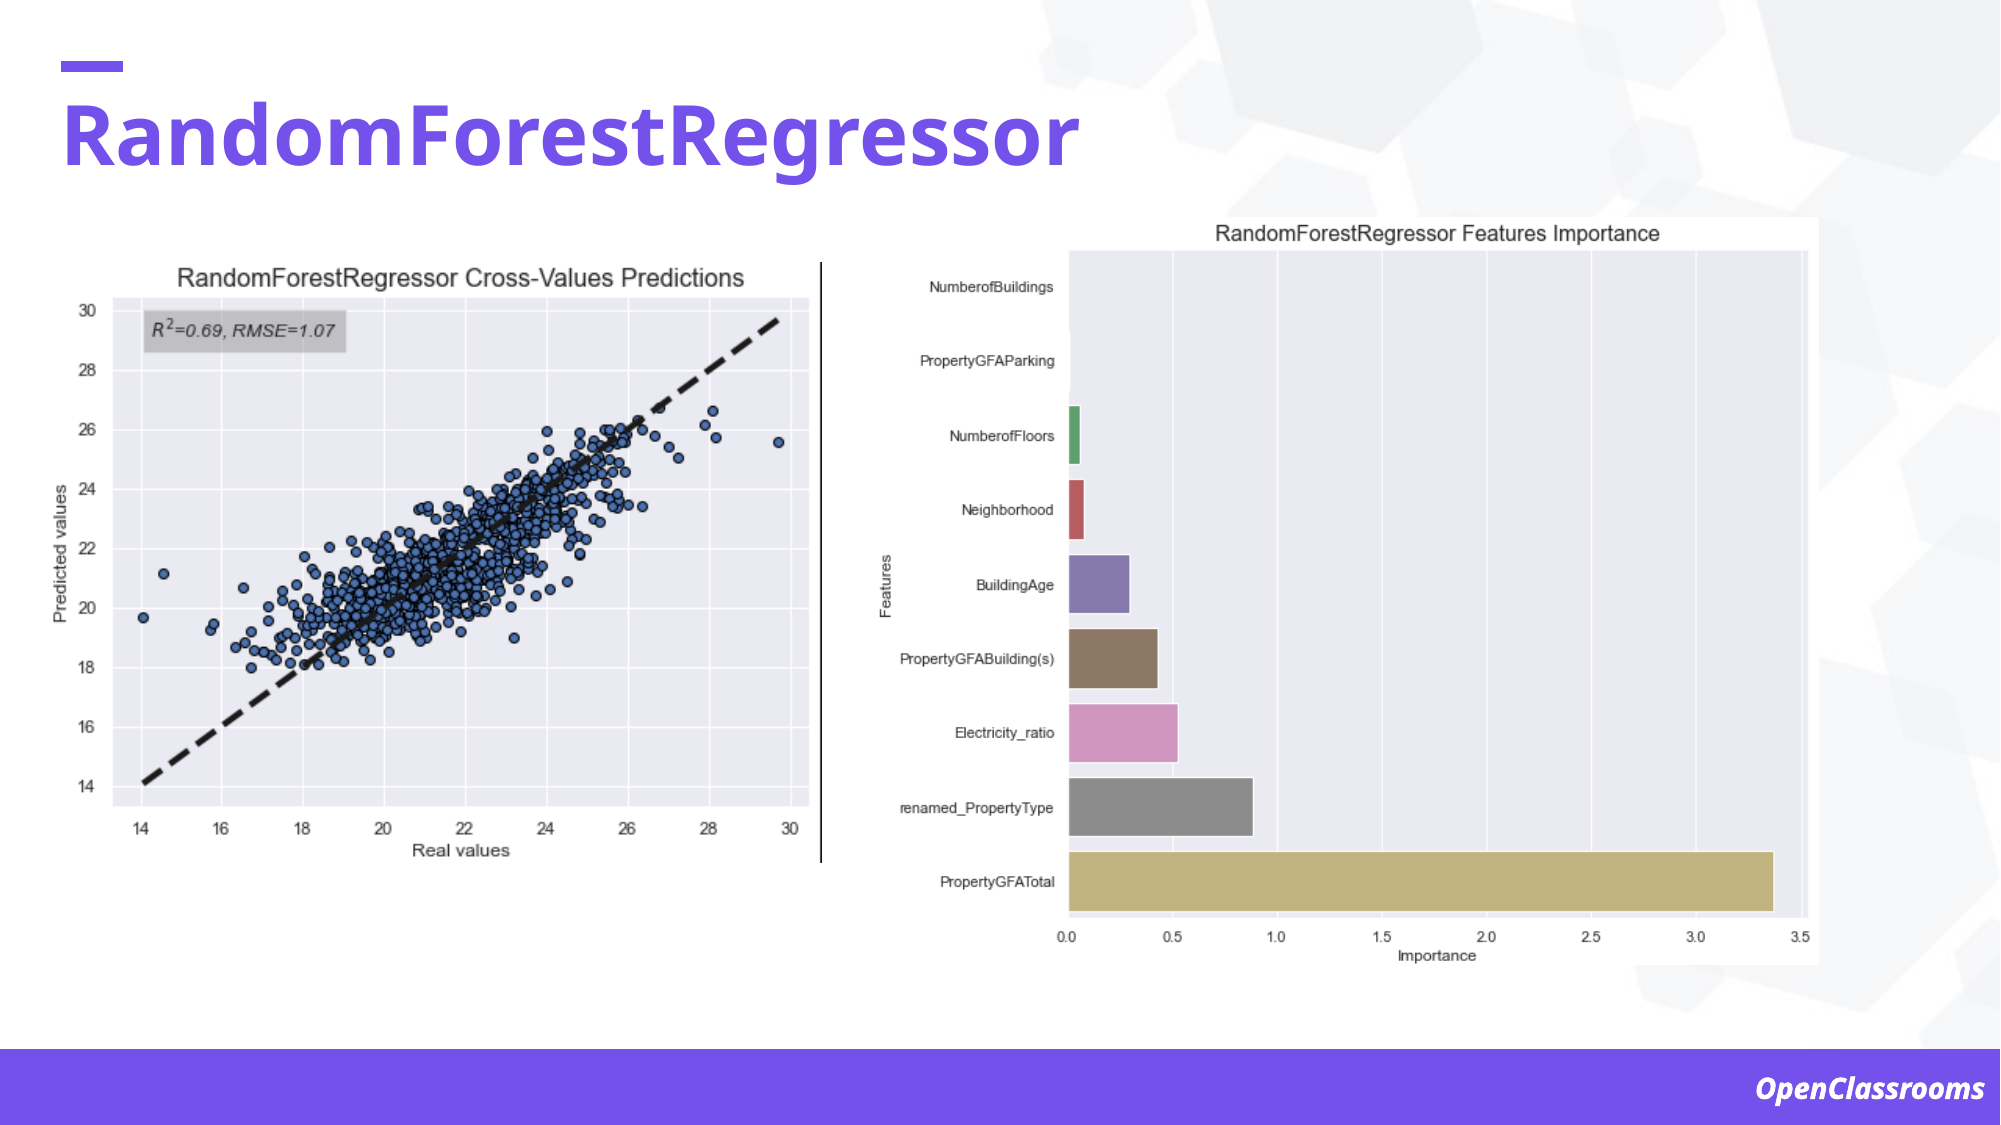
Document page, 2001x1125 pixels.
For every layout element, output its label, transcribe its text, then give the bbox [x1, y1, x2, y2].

text_box [61, 61, 123, 72]
text_box [0, 1049, 2000, 1125]
text_box OpenClassrooms [1729, 1062, 2000, 1112]
picture [0, 0, 2001, 1125]
text_box RandomForestRegressor [45, 70, 1597, 206]
